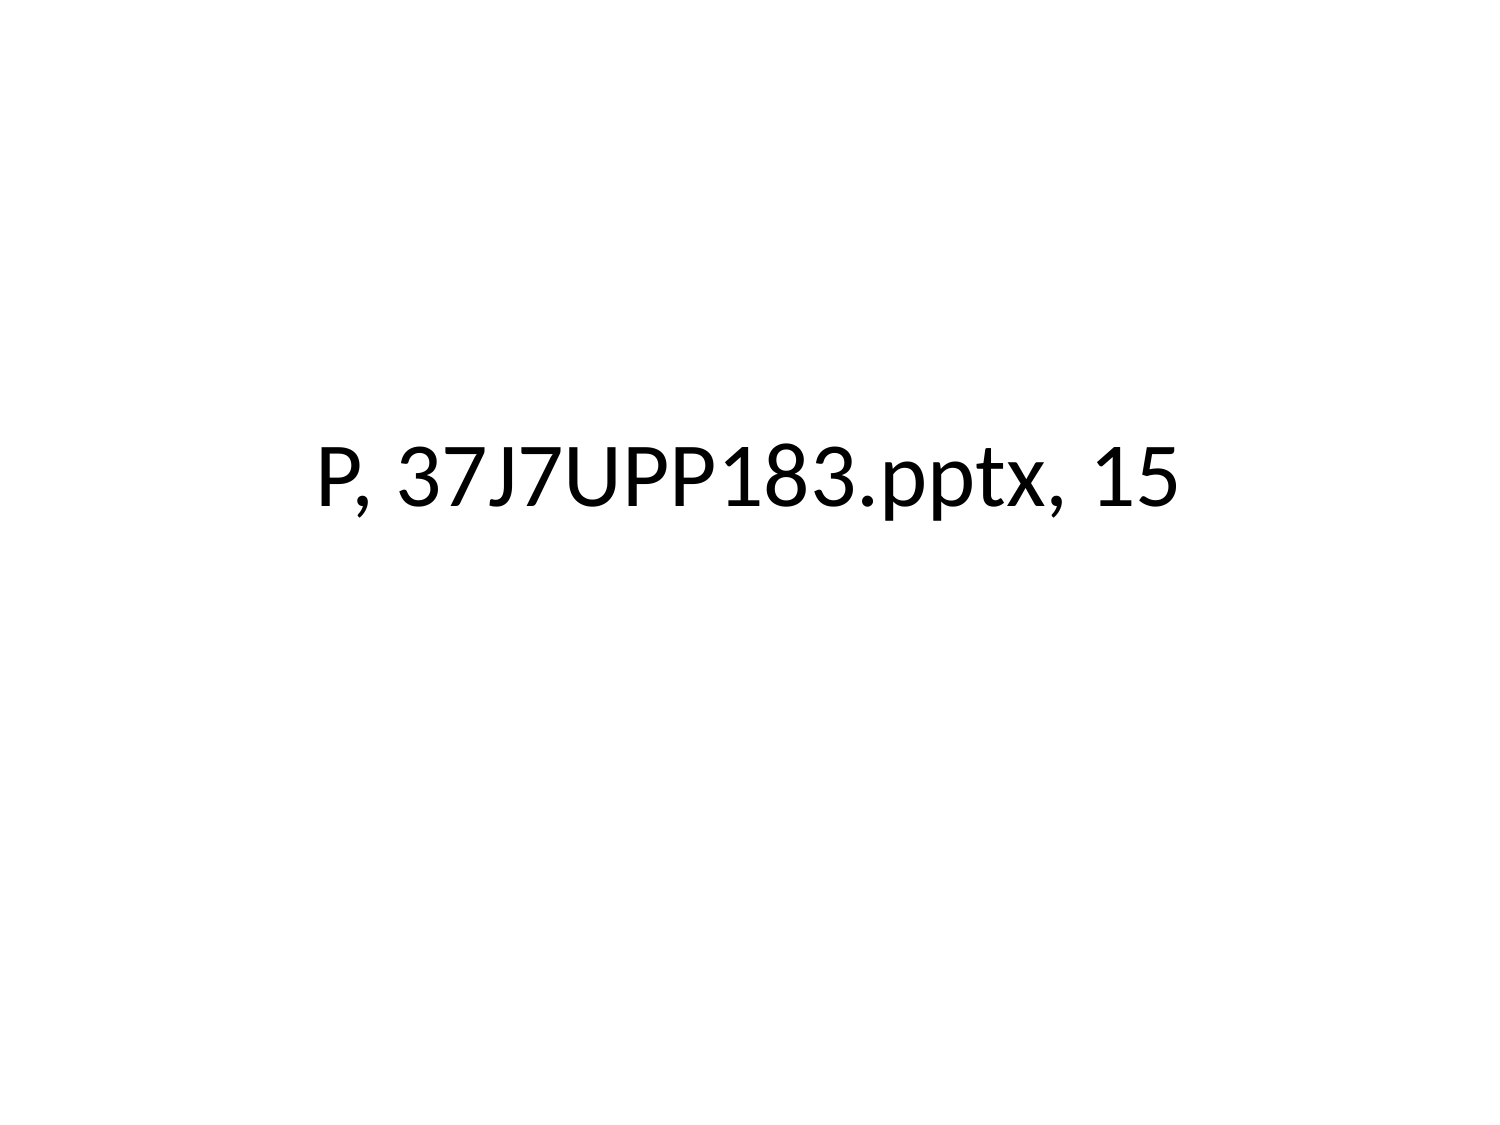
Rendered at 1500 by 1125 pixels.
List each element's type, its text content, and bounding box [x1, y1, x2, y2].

title P, 37J7UPP183.pptx, 15 [112, 349, 1388, 591]
